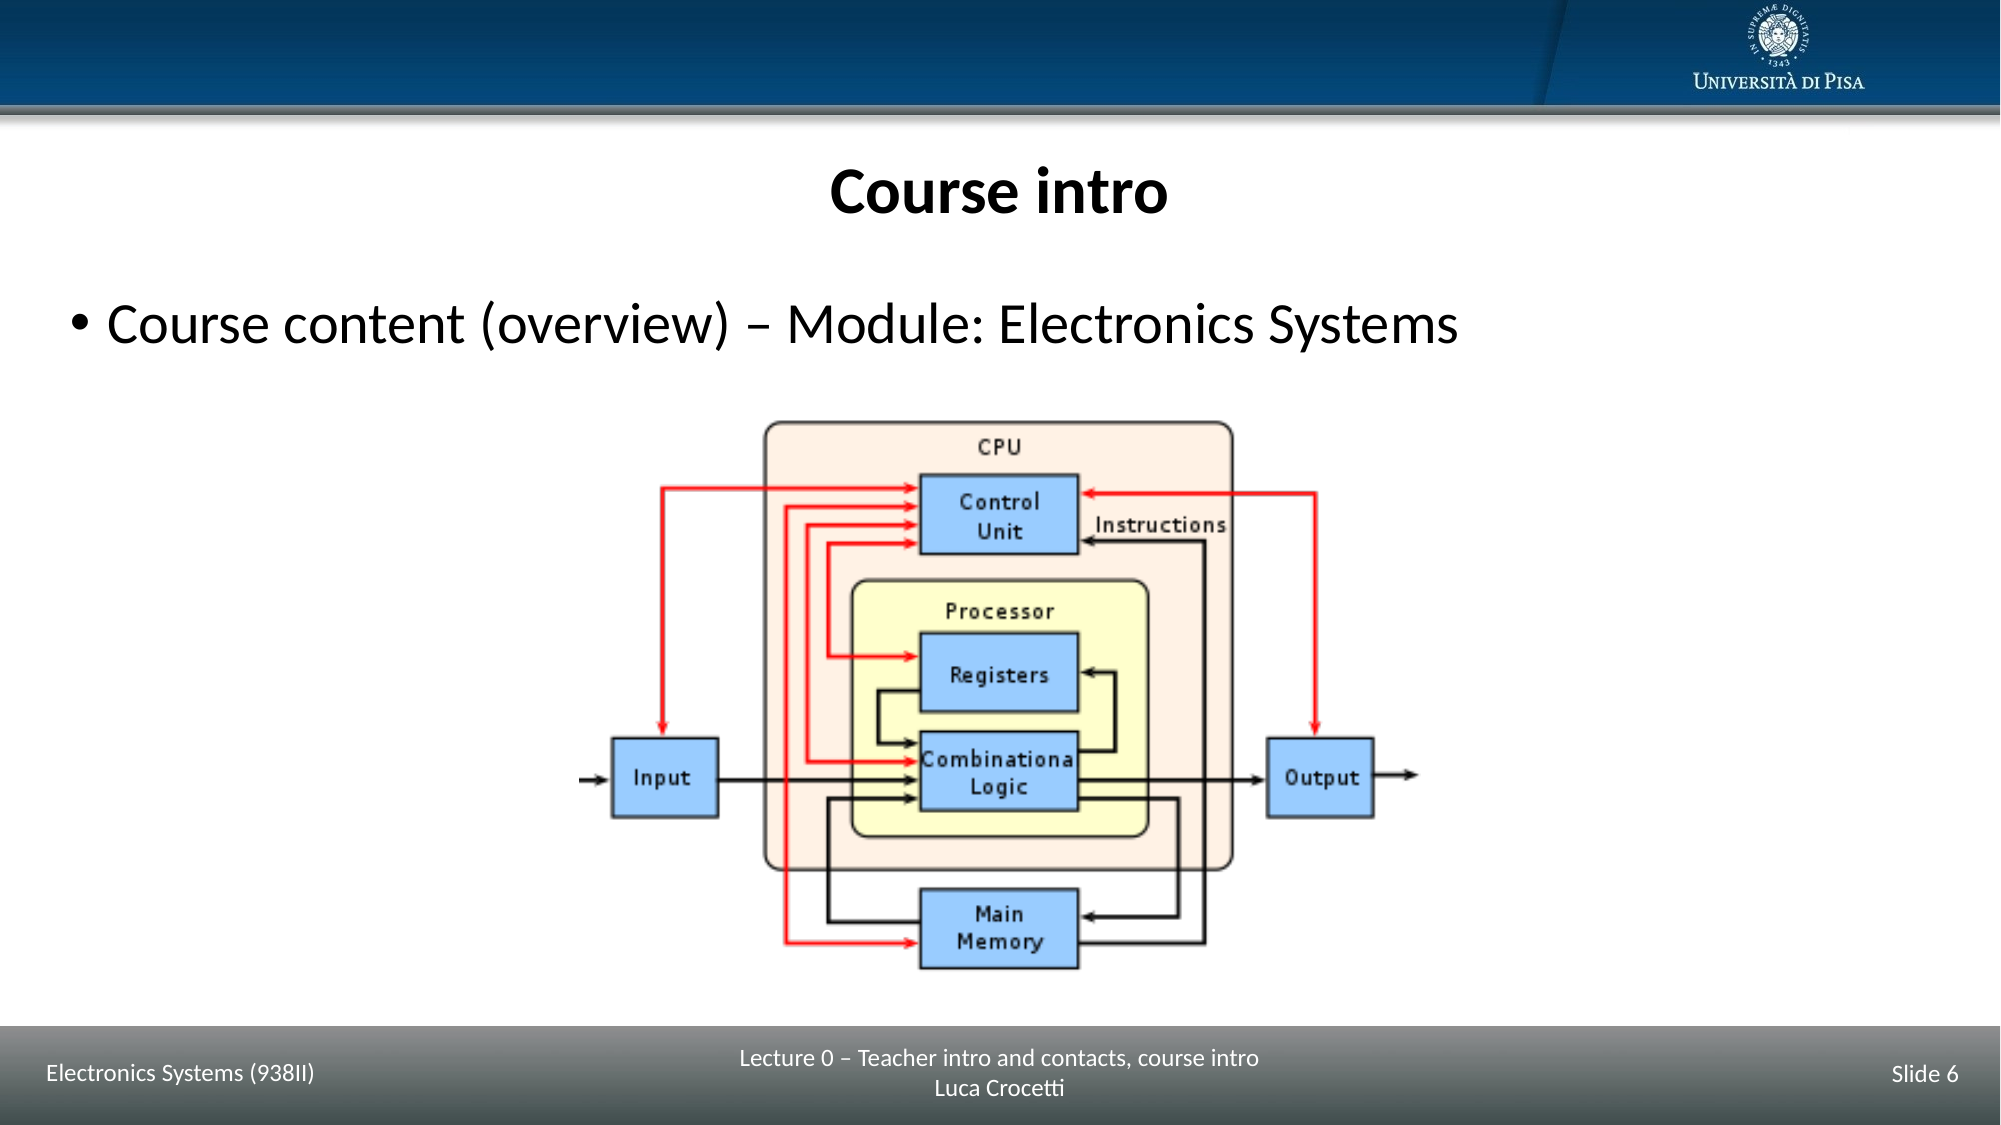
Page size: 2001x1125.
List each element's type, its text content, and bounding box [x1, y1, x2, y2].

picture [0, 0, 2001, 1125]
list Course content (overview) – Module: Electronics Systems [55, 286, 1922, 986]
title Course intro [55, 138, 1945, 244]
